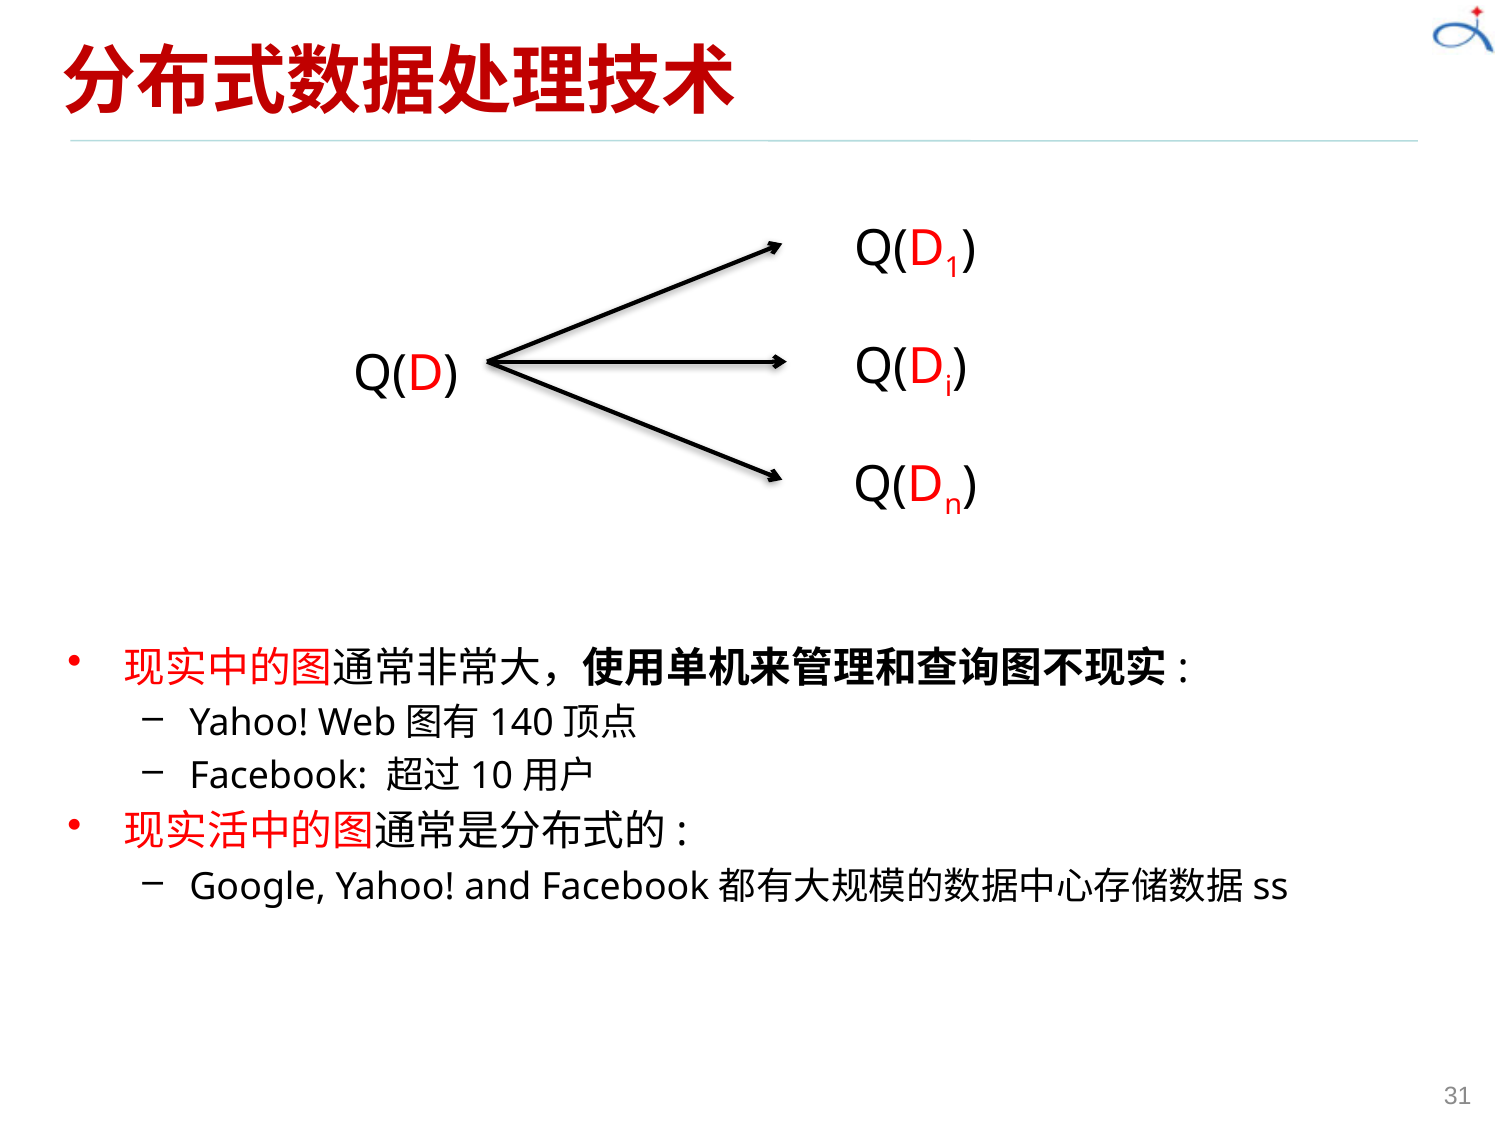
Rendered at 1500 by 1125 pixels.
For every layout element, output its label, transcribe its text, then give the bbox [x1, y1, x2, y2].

title 分布式数据处理技术 [46, 11, 1419, 143]
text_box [333, 207, 999, 521]
slide_number 31 [1136, 1065, 1487, 1125]
list 现实中的图通常非常大，使用单机来管理和查询图不现实: Yahoo! Web图有140顶点 Facebook: 超过10用户 现实活中的图通常是分布式的: Google, Yahoo! and Facebook都有大规模的数据中心存储数据ss [52, 633, 1448, 977]
picture [1432, 5, 1495, 55]
